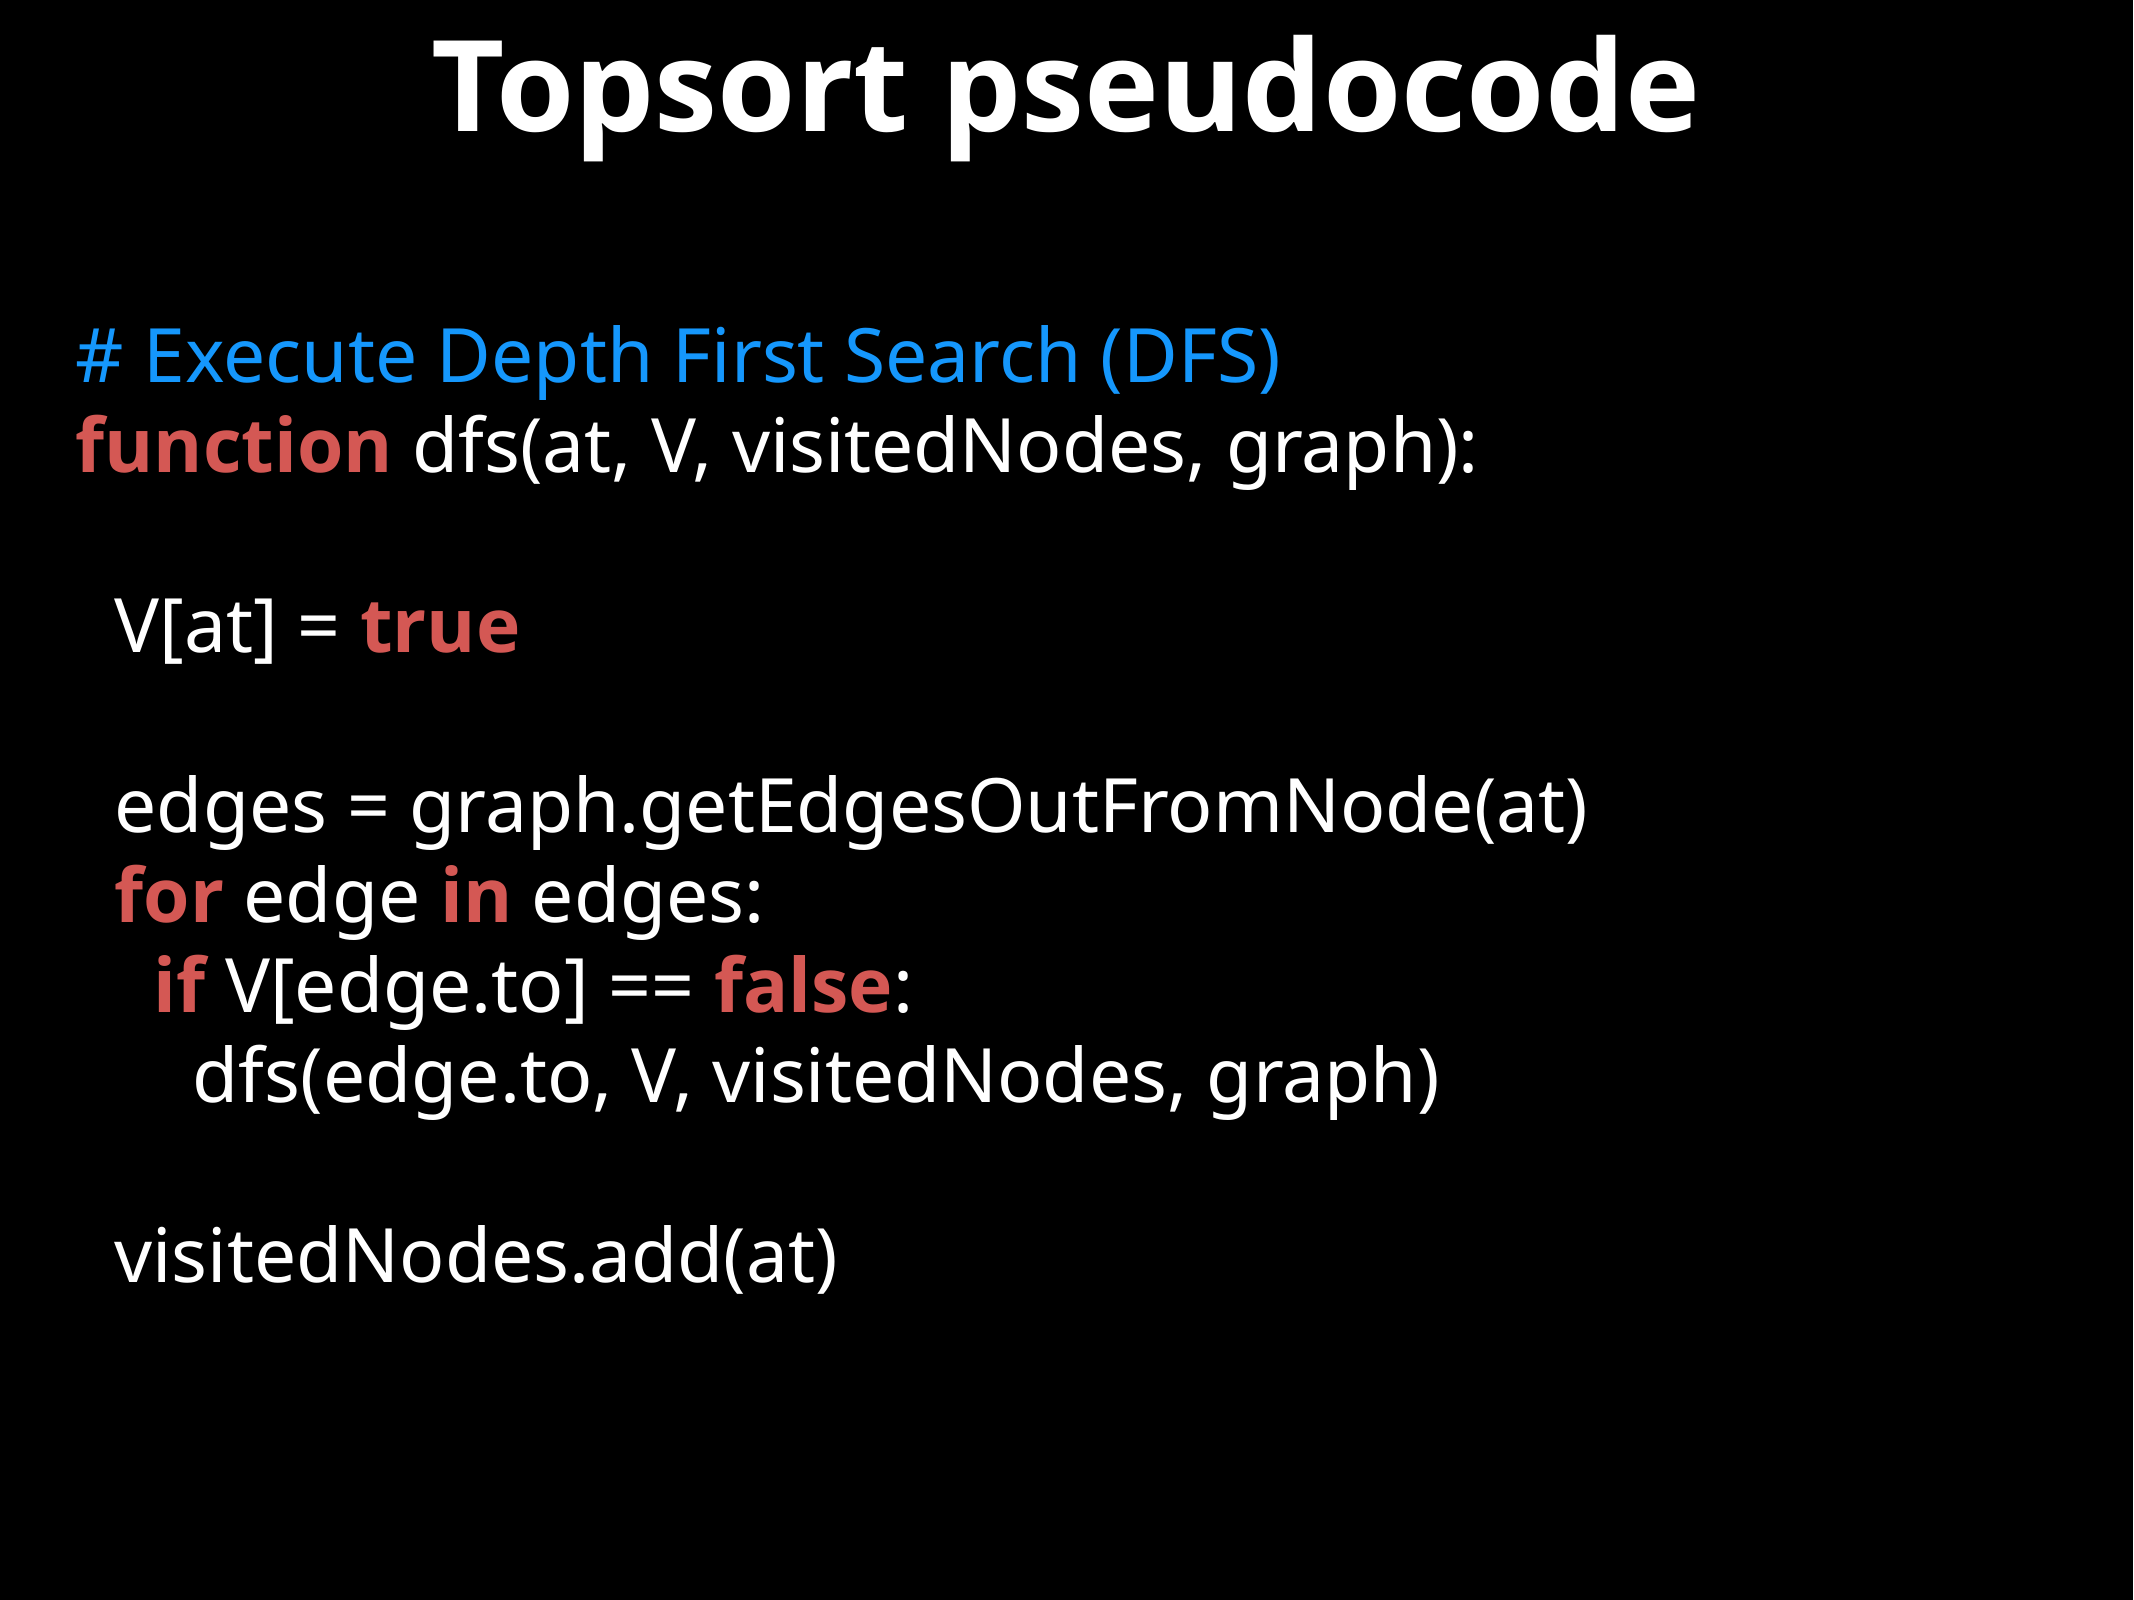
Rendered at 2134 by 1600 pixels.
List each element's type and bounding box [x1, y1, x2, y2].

text_box [67, 209, 2134, 1306]
title [12, 0, 2122, 163]
